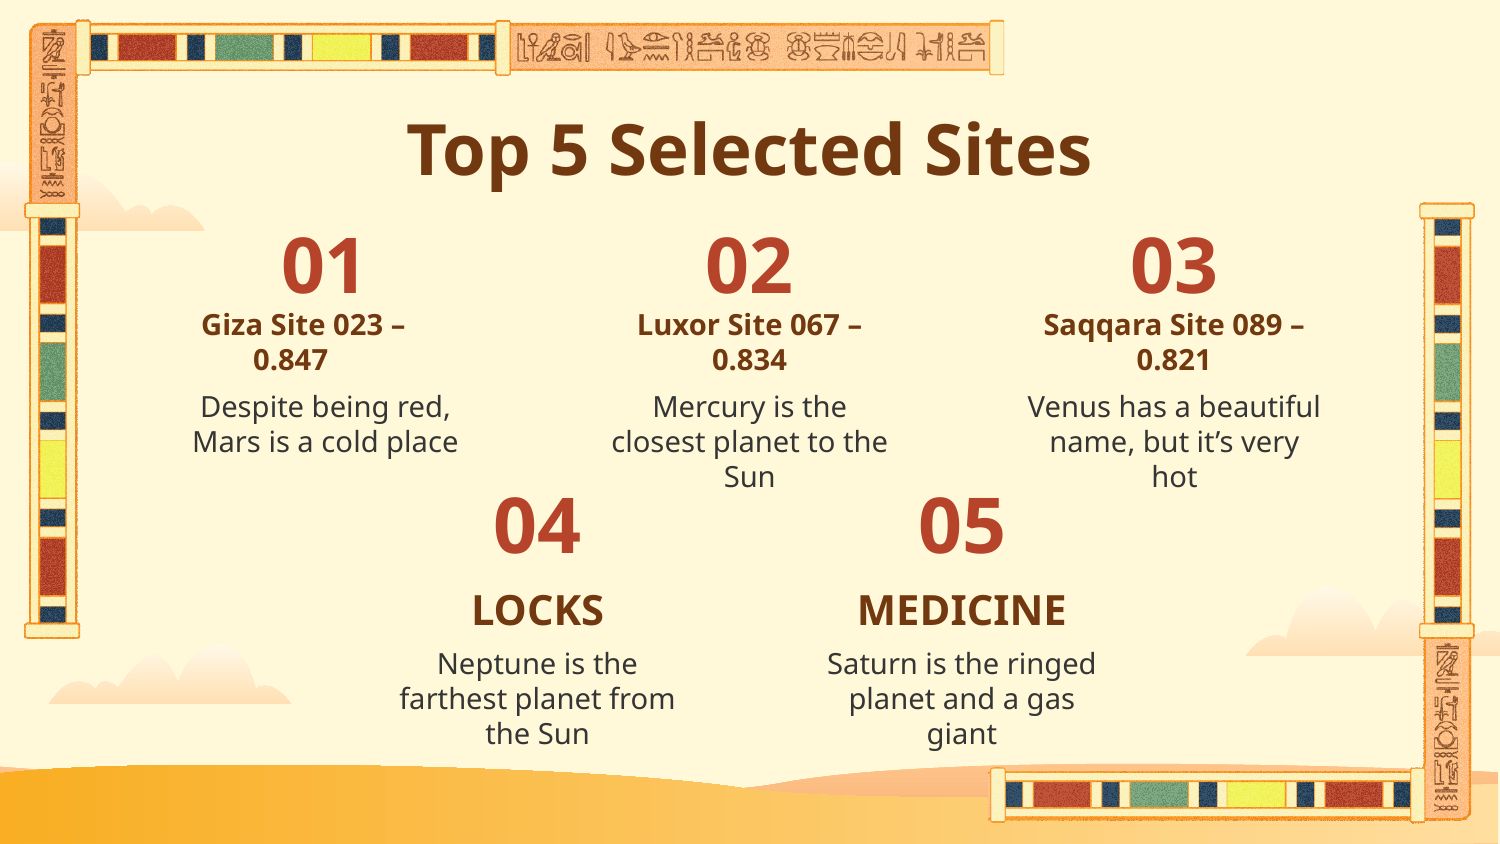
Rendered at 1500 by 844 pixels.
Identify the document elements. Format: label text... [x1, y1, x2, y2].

text_box 03 [1083, 207, 1266, 317]
subtitle Luxor Site 067 – 0.834 [587, 305, 912, 392]
text_box 05 [871, 467, 1053, 577]
subtitle Saturn is the ringed planet and a gas giant [799, 649, 1125, 725]
subtitle Neptune is the farthest planet from the Sun [375, 649, 700, 725]
title Top 5 Selected Sites [118, 90, 1382, 184]
text_box 01 [234, 207, 416, 317]
subtitle Mercury is the closest planet to the Sun [587, 392, 912, 468]
subtitle Giza Site 023 – 0.847 [163, 305, 488, 392]
subtitle LOCKS [375, 584, 700, 649]
subtitle Venus has a beautiful name, but it’s very hot [1012, 392, 1337, 468]
subtitle MEDICINE [799, 584, 1125, 649]
text_box 02 [659, 207, 841, 317]
picture [0, 0, 1500, 844]
subtitle Saqqara Site 089 – 0.821 [1011, 305, 1337, 392]
subtitle Despite being red, Mars is a cold place [163, 392, 488, 468]
text_box 04 [446, 467, 629, 577]
